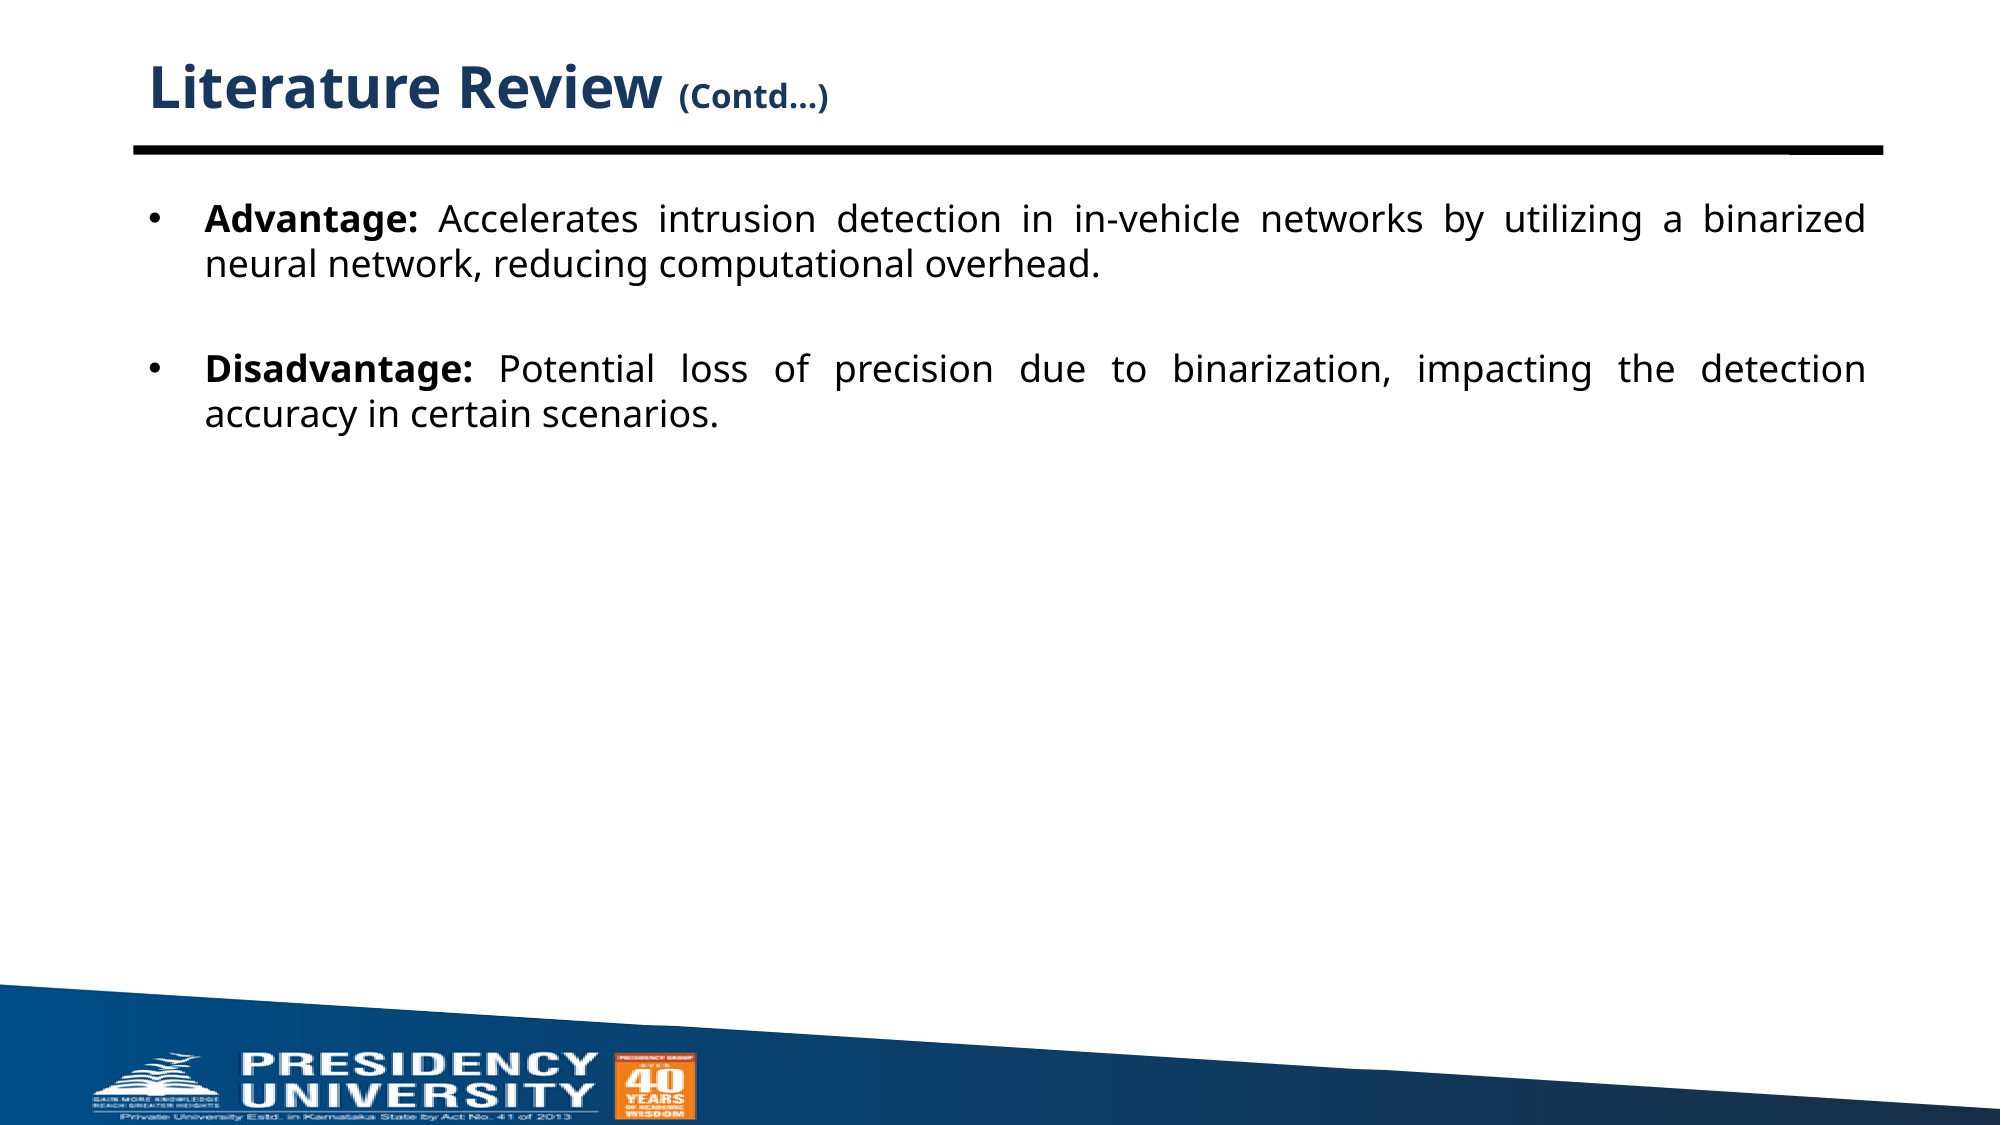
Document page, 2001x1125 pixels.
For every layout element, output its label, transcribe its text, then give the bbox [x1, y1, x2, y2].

list Advantage: Accelerates intrusion detection in in-vehicle networks by utilizing a binarized neural network, reducing computational overhead. Disadvantage: Potential loss of precision due to binarization, impacting the detection accuracy in certain scenarios. [133, 187, 1884, 1000]
picture [0, 982, 2000, 1125]
title Literature Review (Contd…) [133, 45, 1884, 125]
